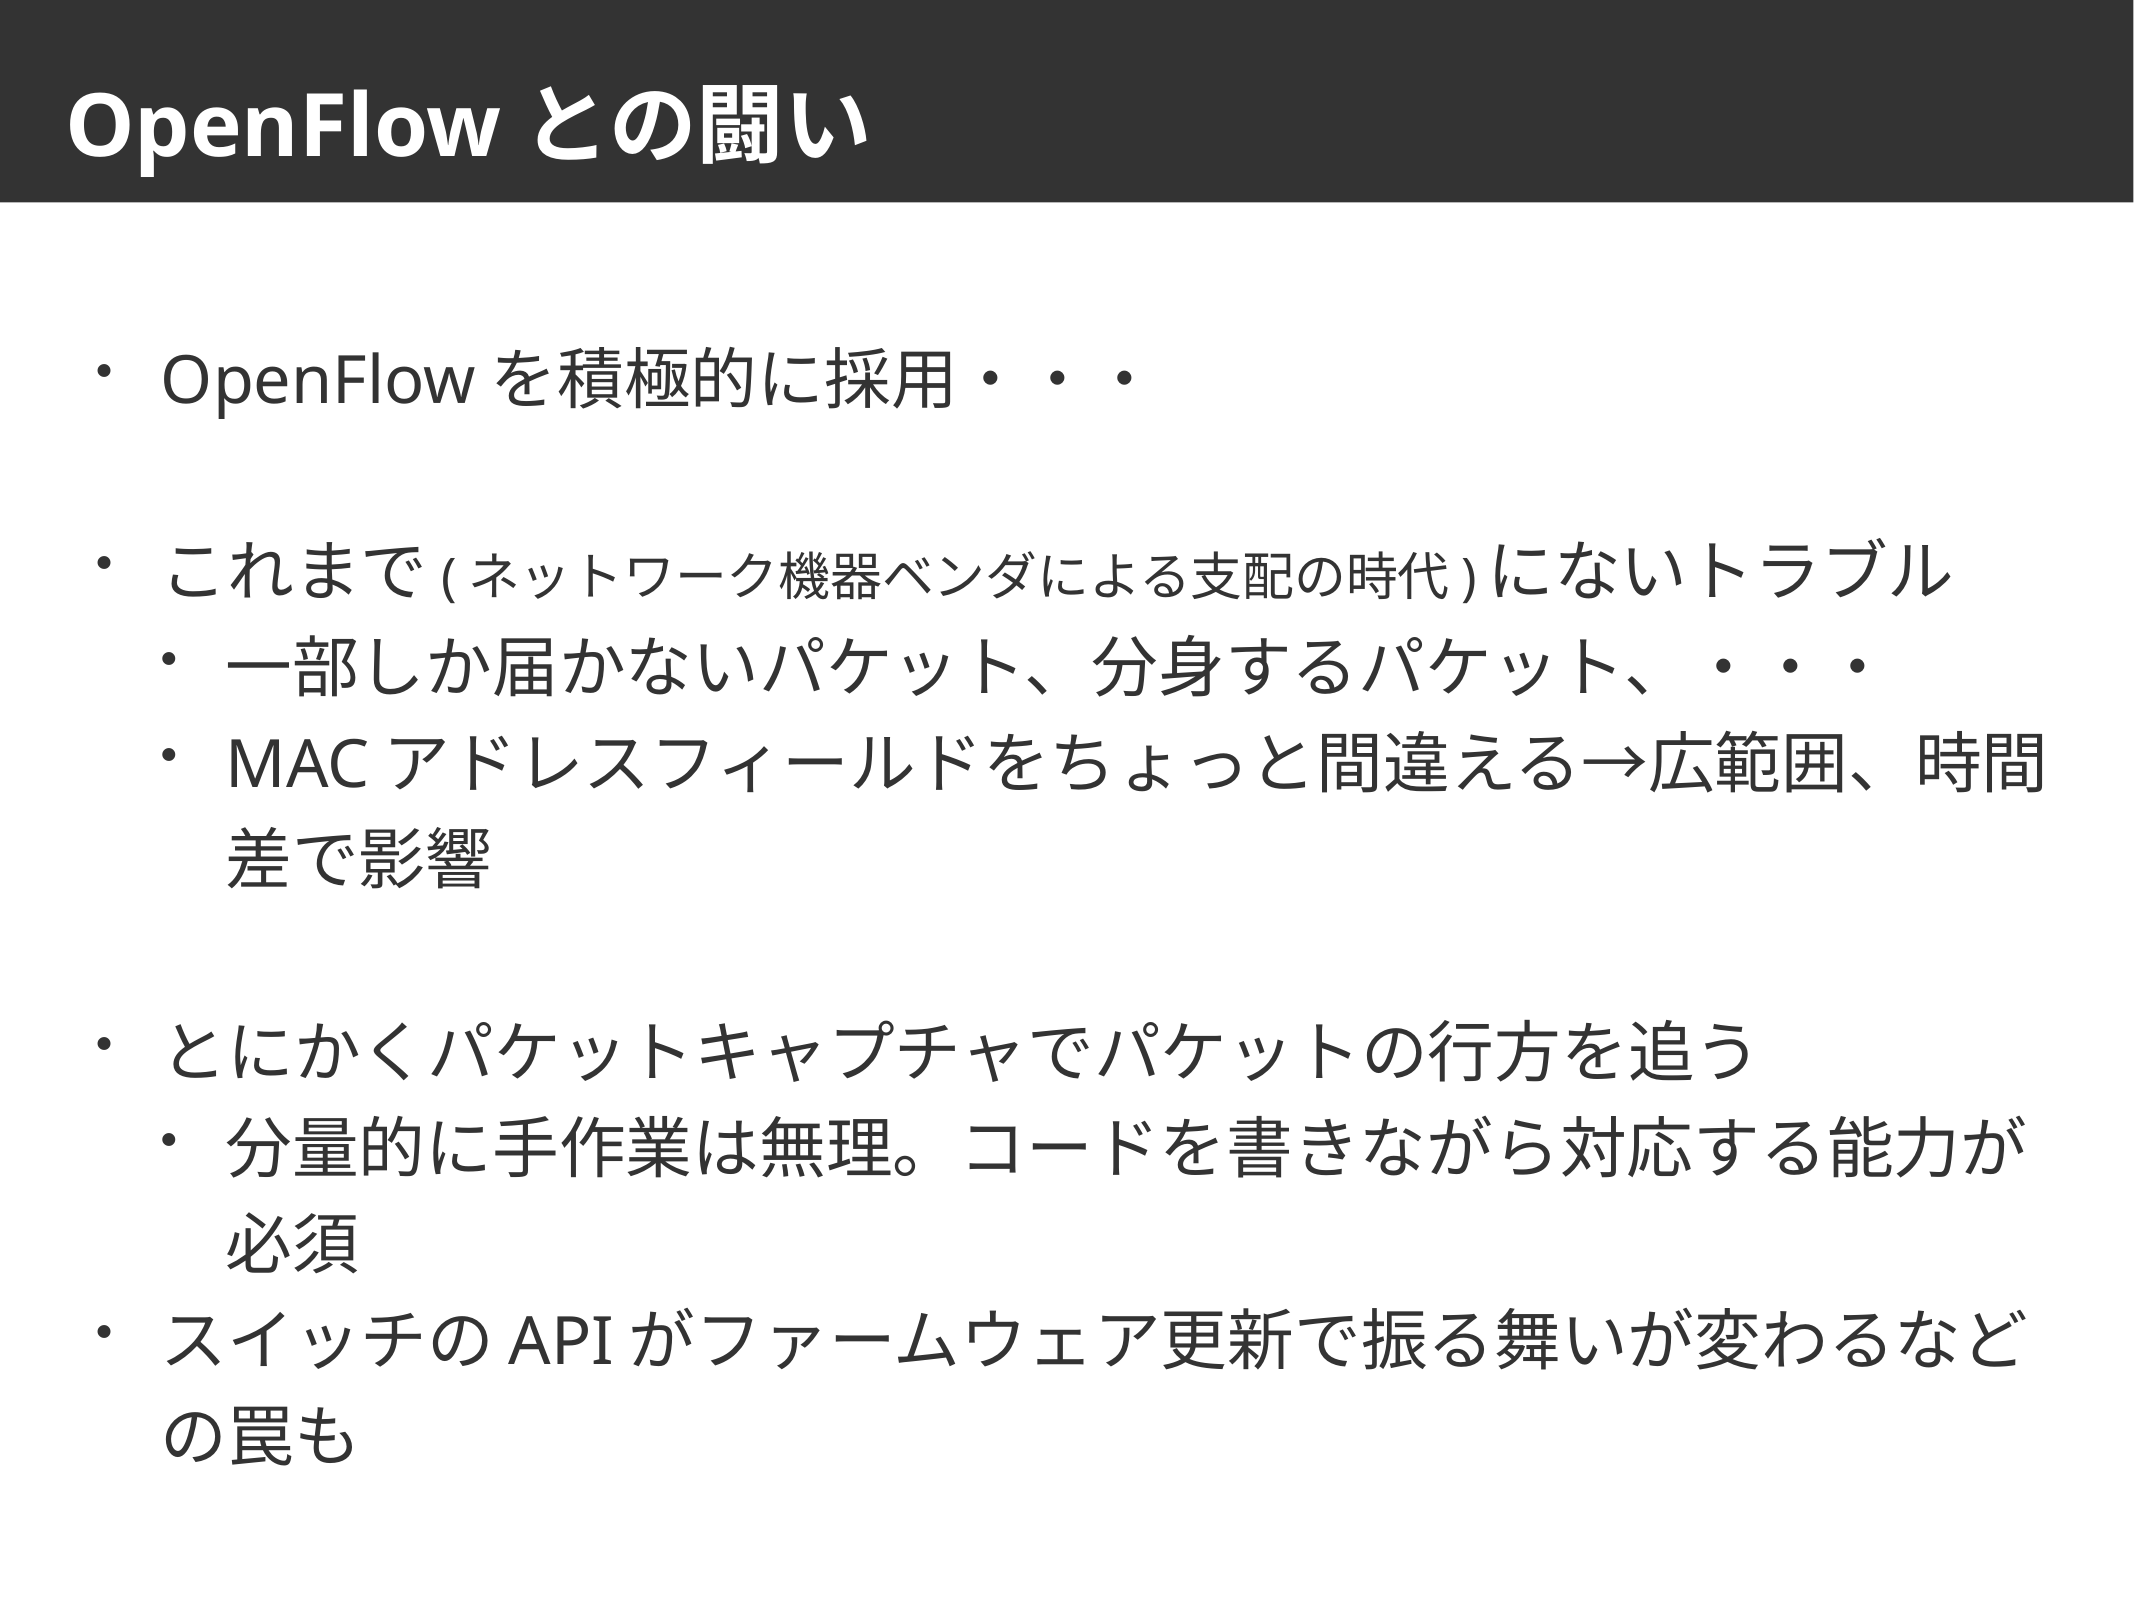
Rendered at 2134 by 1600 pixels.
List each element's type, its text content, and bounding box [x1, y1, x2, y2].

title OpenFlowとの闘い [56, 43, 2078, 199]
list OpenFlowを積極的に採用・・・ これまで(ネットワーク機器ベンダによる支配の時代)にないトラブル 一部しか届かないパケット、分身するパケット、・・・ MACアドレスフィールドをちょっと間違える→広範囲、時間差で影響 とにかくパケットキャプチャでパケットの行方を追う 分量的に手作業は無理。コードを書きながら対応する能力が必須 スイッチのAPIがファームウェア更新で振る舞いが変わるなどの罠も [86, 311, 2078, 1501]
